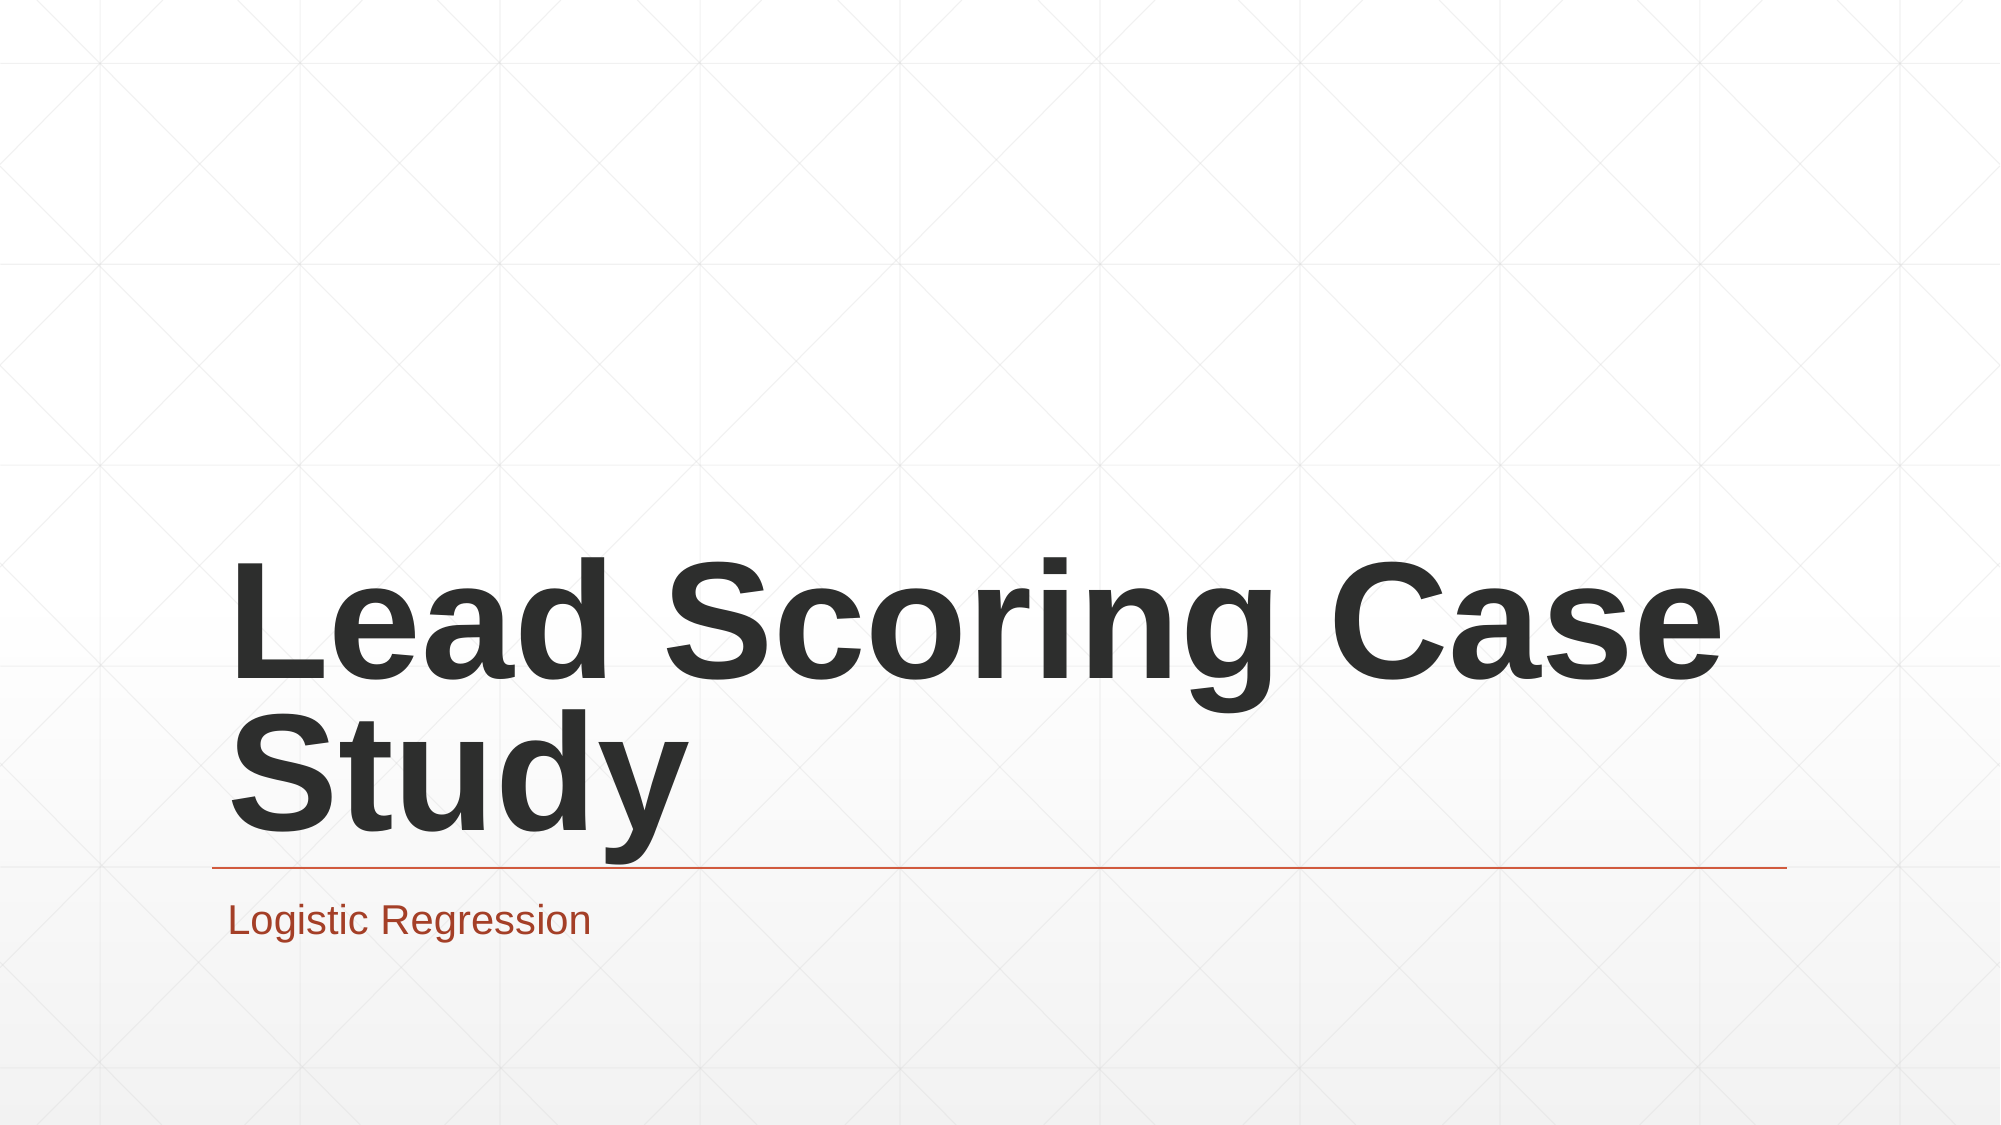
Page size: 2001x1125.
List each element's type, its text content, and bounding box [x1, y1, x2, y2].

title Lead Scoring Case Study [212, 313, 1788, 869]
subtitle Logistic Regression [212, 891, 1788, 967]
